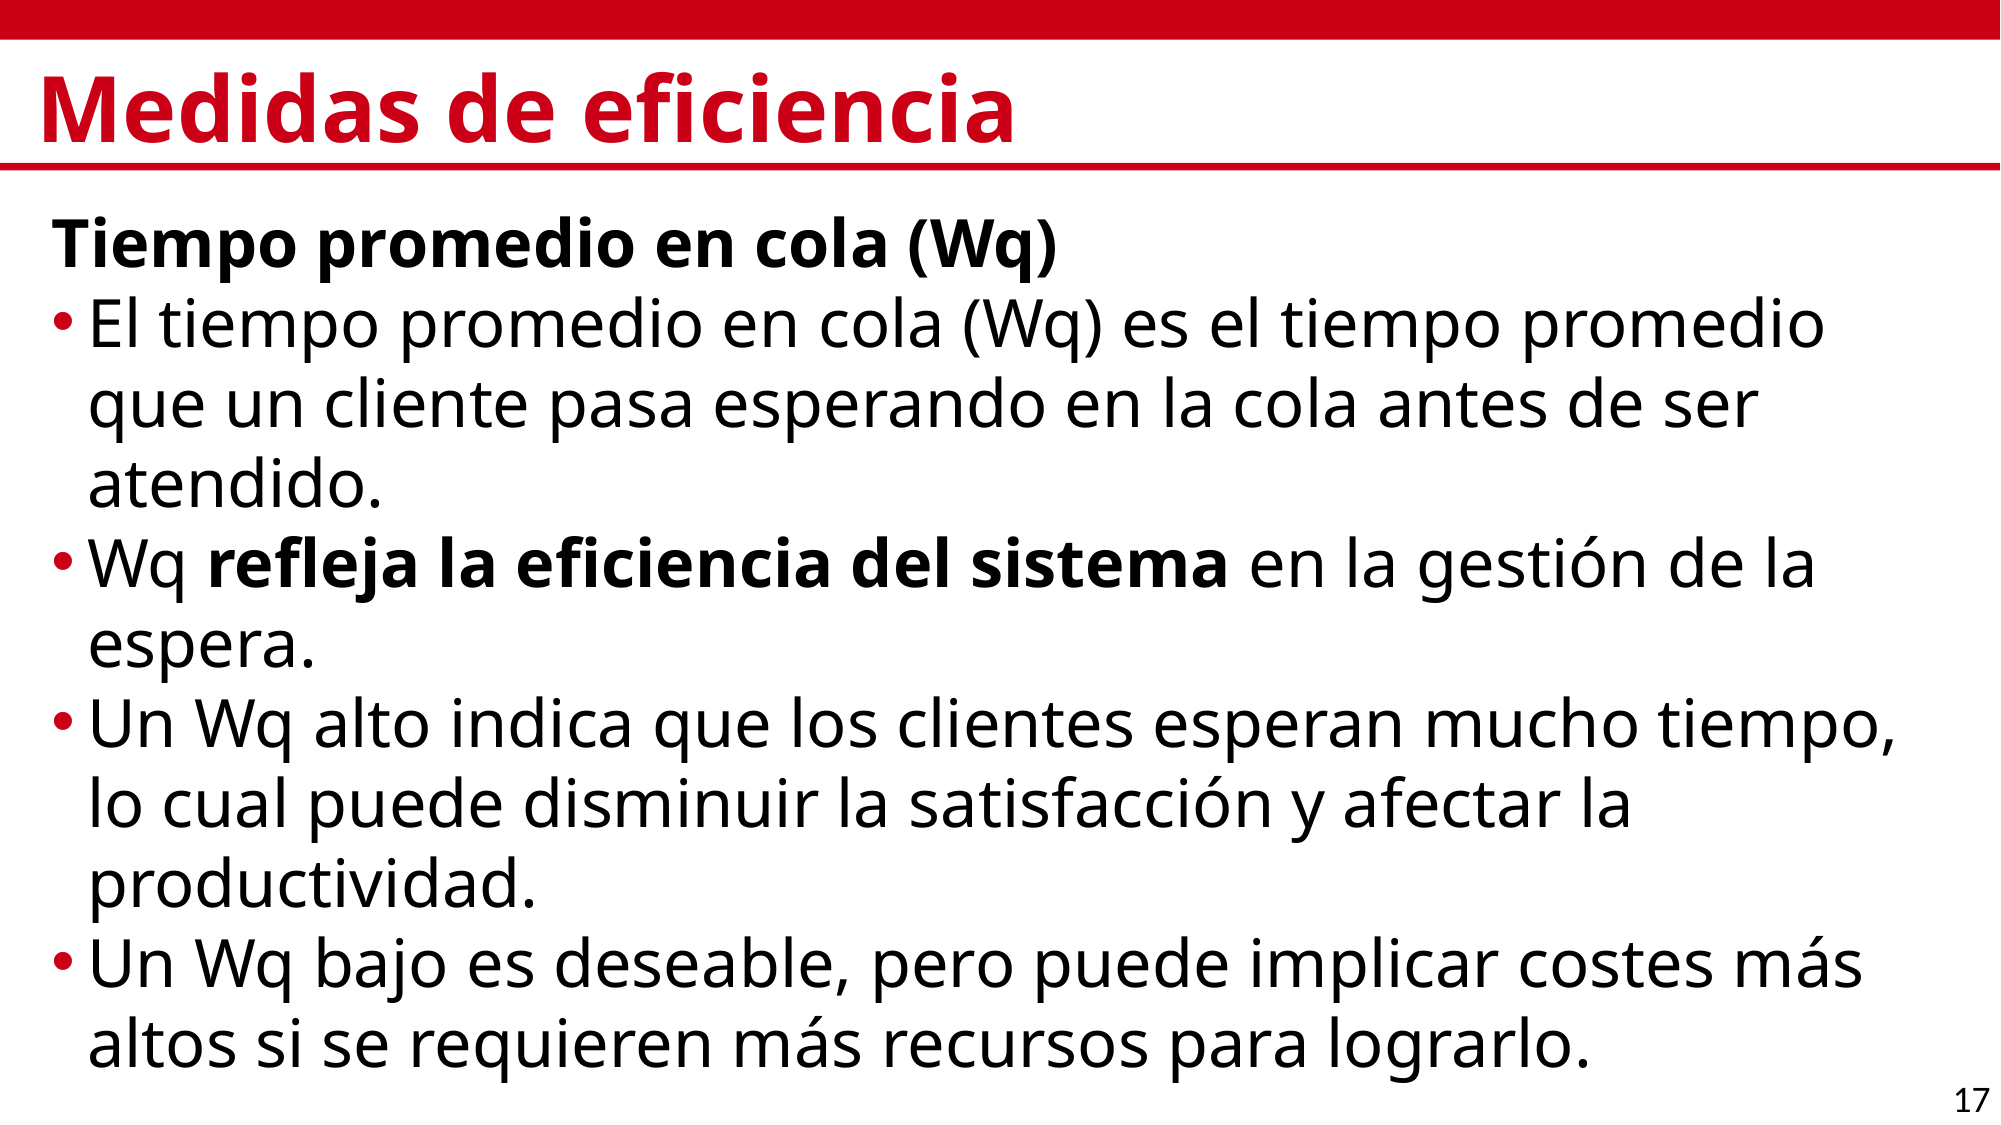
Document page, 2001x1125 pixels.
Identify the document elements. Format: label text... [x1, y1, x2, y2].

slide_number 17 [1937, 1067, 2000, 1125]
title Medidas de eficiencia [36, 57, 1964, 168]
subtitle Tiempo promedio en cola (Wq) El tiempo promedio en cola (Wq) es el tiempo promedio que un cliente pasa esperando en la cola antes de ser atendido. Wq refleja la eficiencia del sistema en la gestión de la espera. Un Wq alto indica que los clientes esperan mucho tiempo, lo cual puede disminuir la satisfacción y afectar la productividad. Un Wq bajo es deseable, pero puede implicar costes más altos si se requieren más recursos para lograrlo. [51, 264, 1949, 1017]
